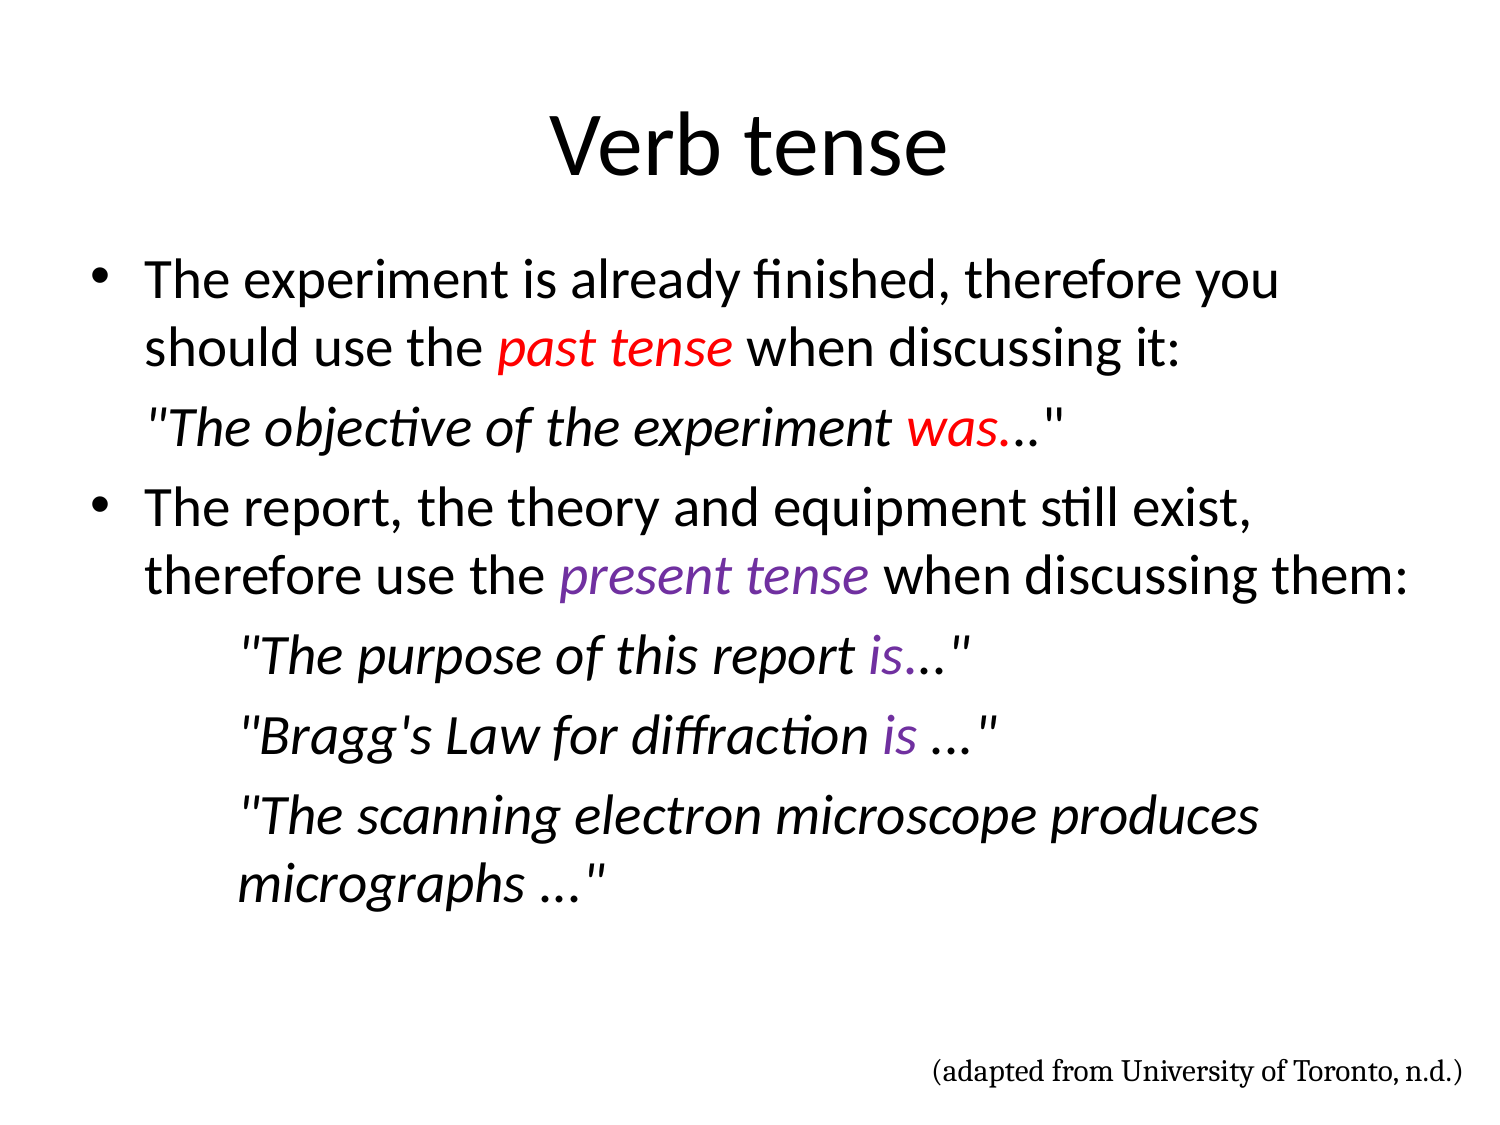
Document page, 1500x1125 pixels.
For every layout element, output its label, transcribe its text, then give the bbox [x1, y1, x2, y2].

text_box (adapted from University of Toronto, n.d.) [916, 1042, 1480, 1096]
list The experiment is already finished, therefore you should use the past tense when discussing it: "The objective of the experiment was..." The report, the theory and equipment still exist, therefore use the present tense when discussing them: "The purpose of this report is..." "Bragg's Law for diffraction is ..." "The scanning electron microscope produces micrographs ..." [75, 233, 1425, 976]
title Verb tense [75, 45, 1425, 233]
